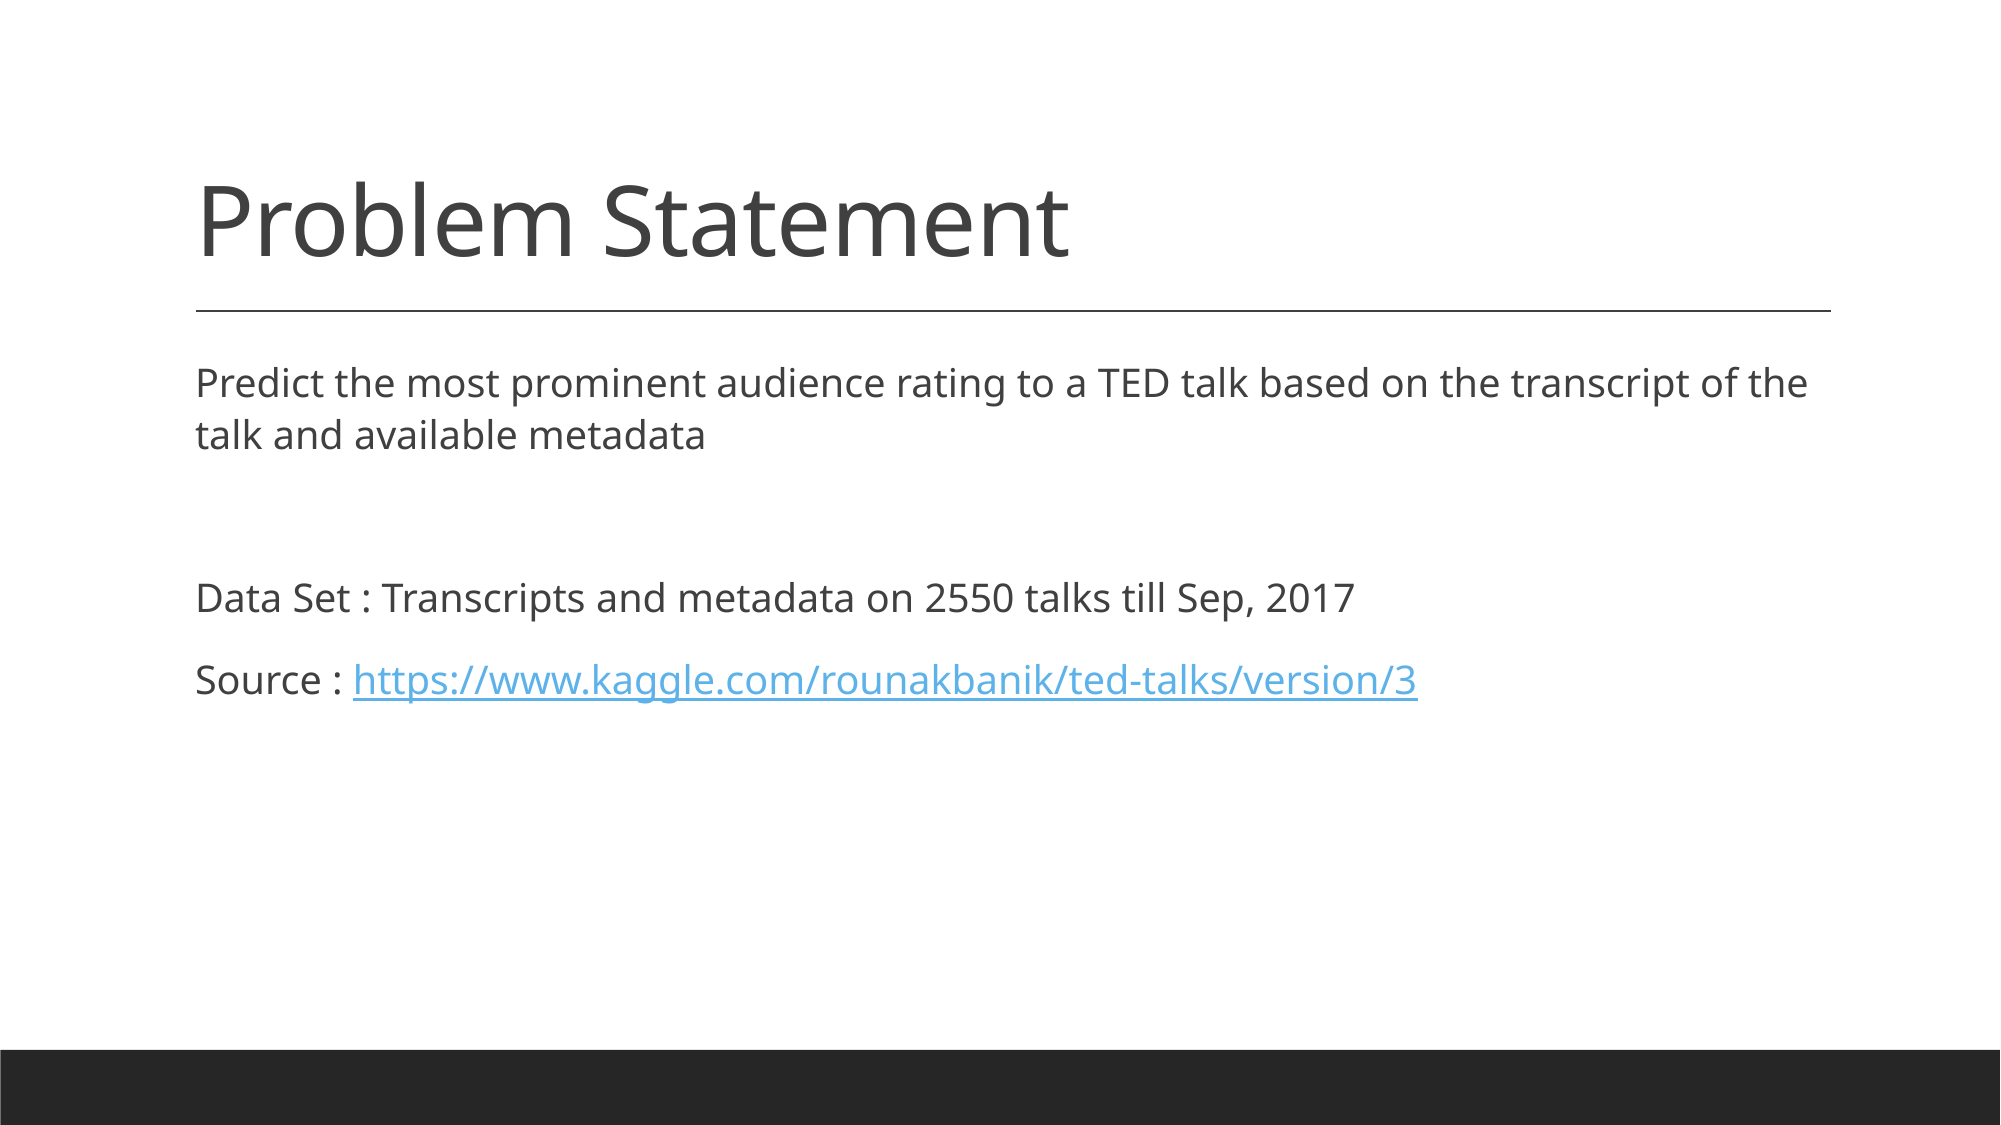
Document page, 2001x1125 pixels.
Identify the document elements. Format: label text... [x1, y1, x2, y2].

list Predict the most prominent audience rating to a TED talk based on the transcript of the talk and available metadata Data Set : Transcripts and metadata on 2550 talks till Sep, 2017 Source : https://www.kaggle.com/rounakbanik/ted-talks/version/3 [180, 345, 1830, 963]
title Problem Statement [180, 47, 1830, 285]
